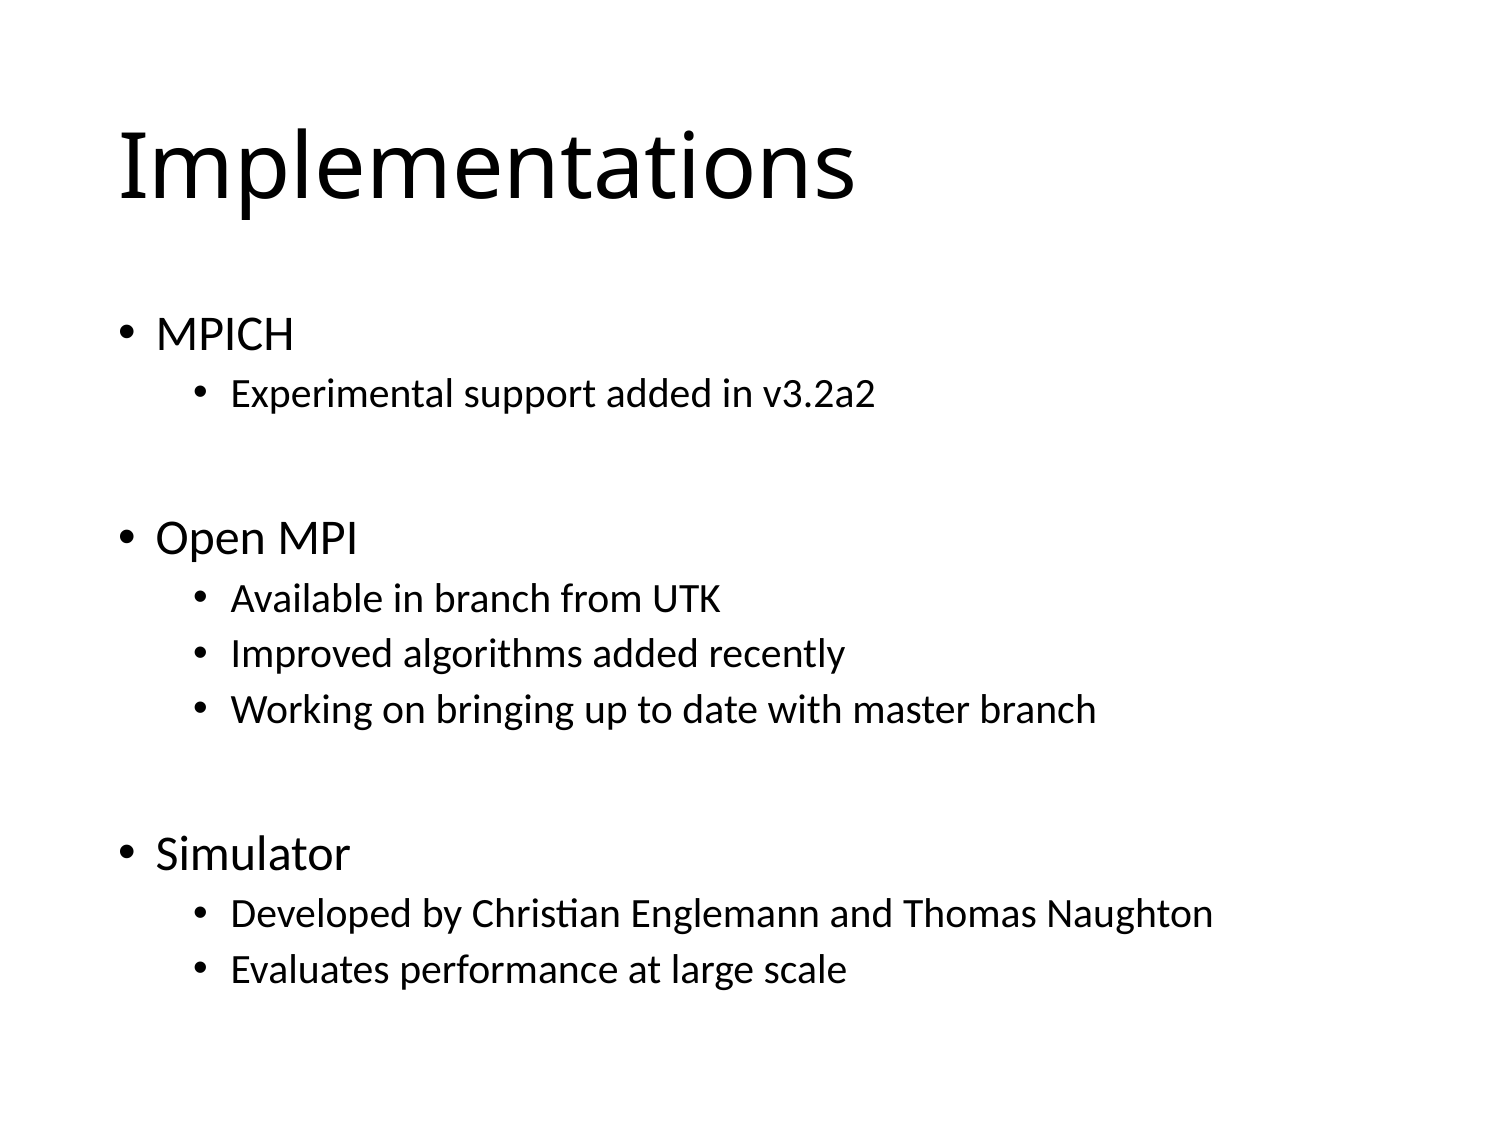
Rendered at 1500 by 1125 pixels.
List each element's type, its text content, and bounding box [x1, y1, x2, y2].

list MPICH Experimental support added in v3.2a2 Open MPI Available in branch from UTK Improved algorithms added recently Working on bringing up to date with master branch Simulator Developed by Christian Englemann and Thomas Naughton Evaluates performance at large scale [103, 299, 1397, 1014]
title Implementations [103, 59, 1397, 278]
